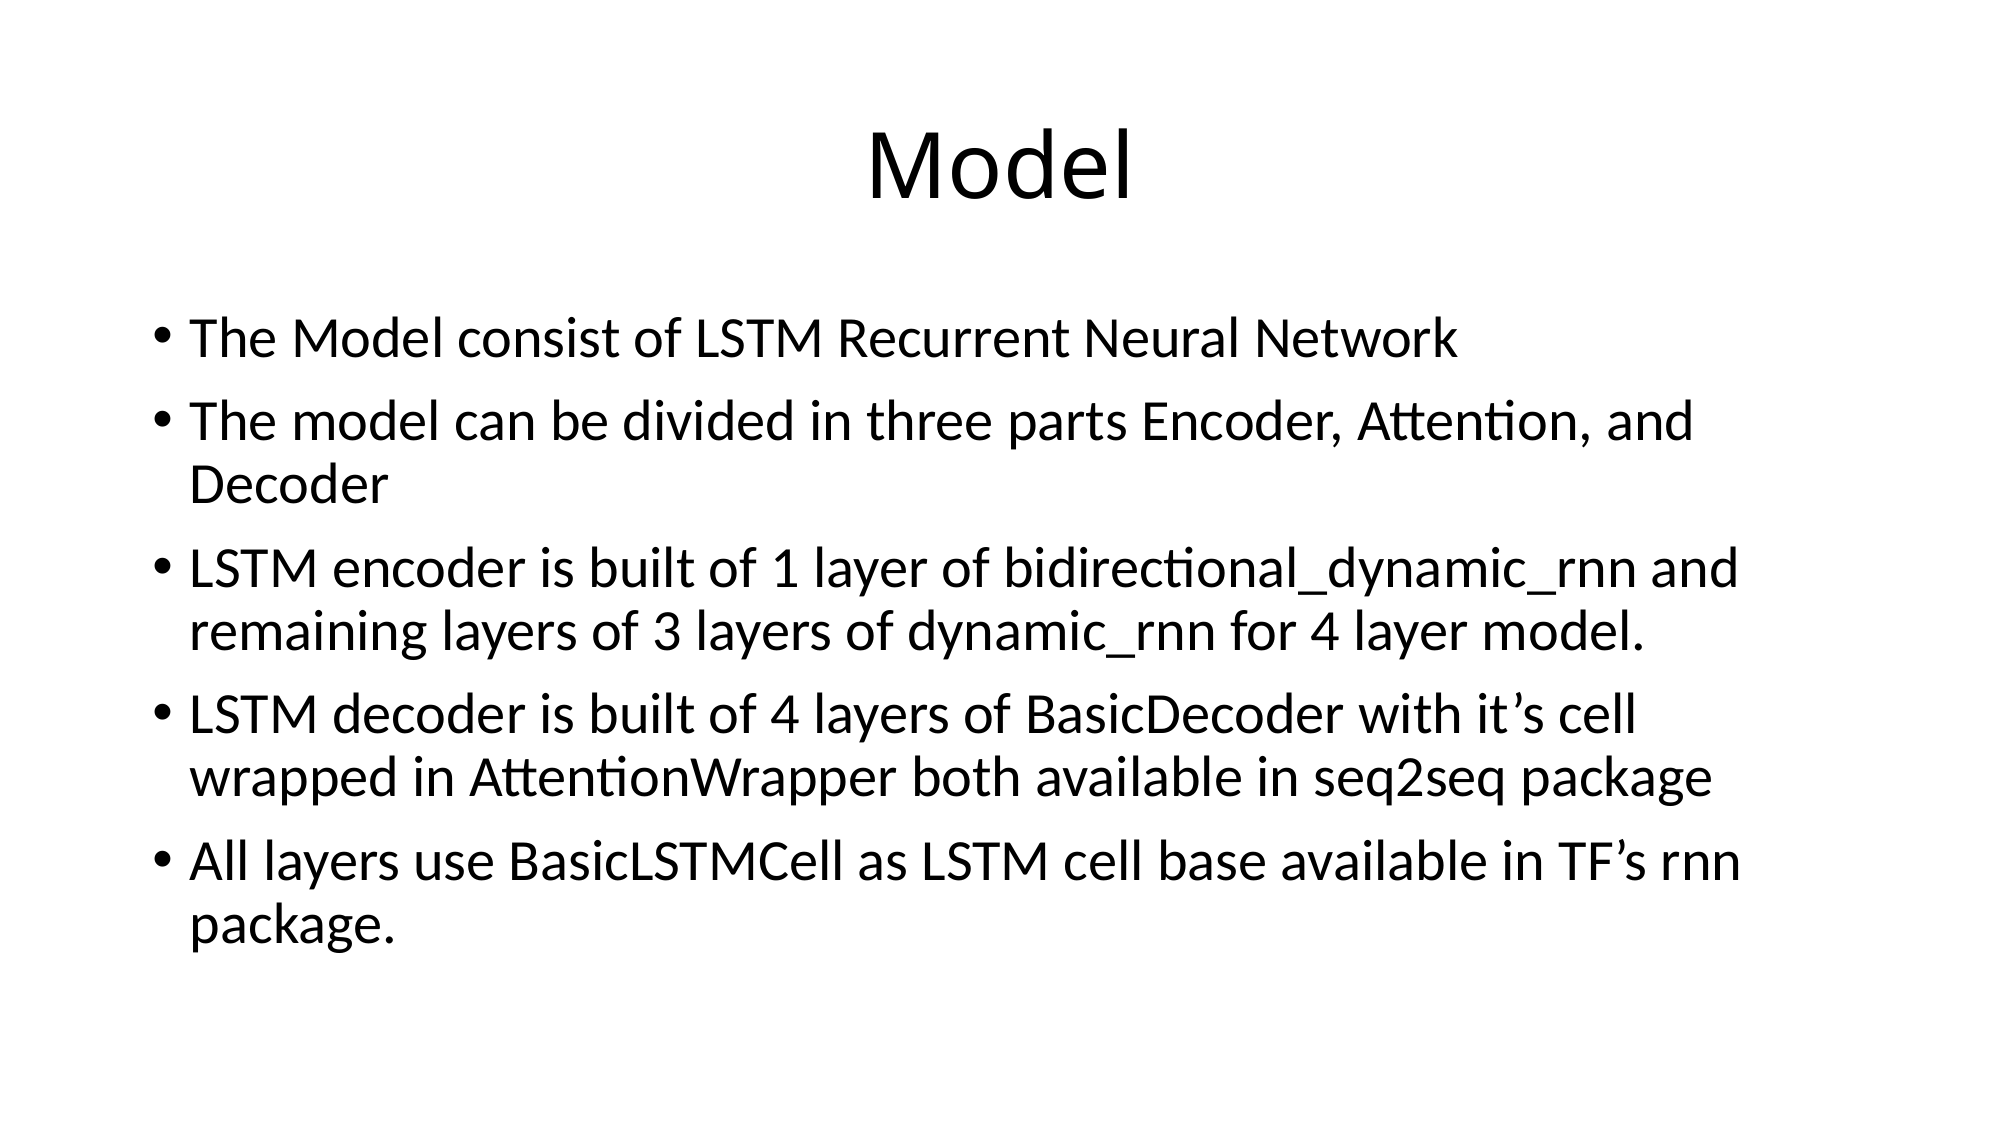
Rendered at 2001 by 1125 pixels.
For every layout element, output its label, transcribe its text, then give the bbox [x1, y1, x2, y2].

title Model [137, 59, 1863, 278]
list The Model consist of LSTM Recurrent Neural Network The model can be divided in three parts Encoder, Attention, and Decoder LSTM encoder is built of 1 layer of bidirectional_dynamic_rnn and remaining layers of 3 layers of dynamic_rnn for 4 layer model. LSTM decoder is built of 4 layers of BasicDecoder with it’s cell wrapped in AttentionWrapper both available in seq2seq package All layers use BasicLSTMCell as LSTM cell base available in TF’s rnn package. [137, 299, 1863, 1014]
